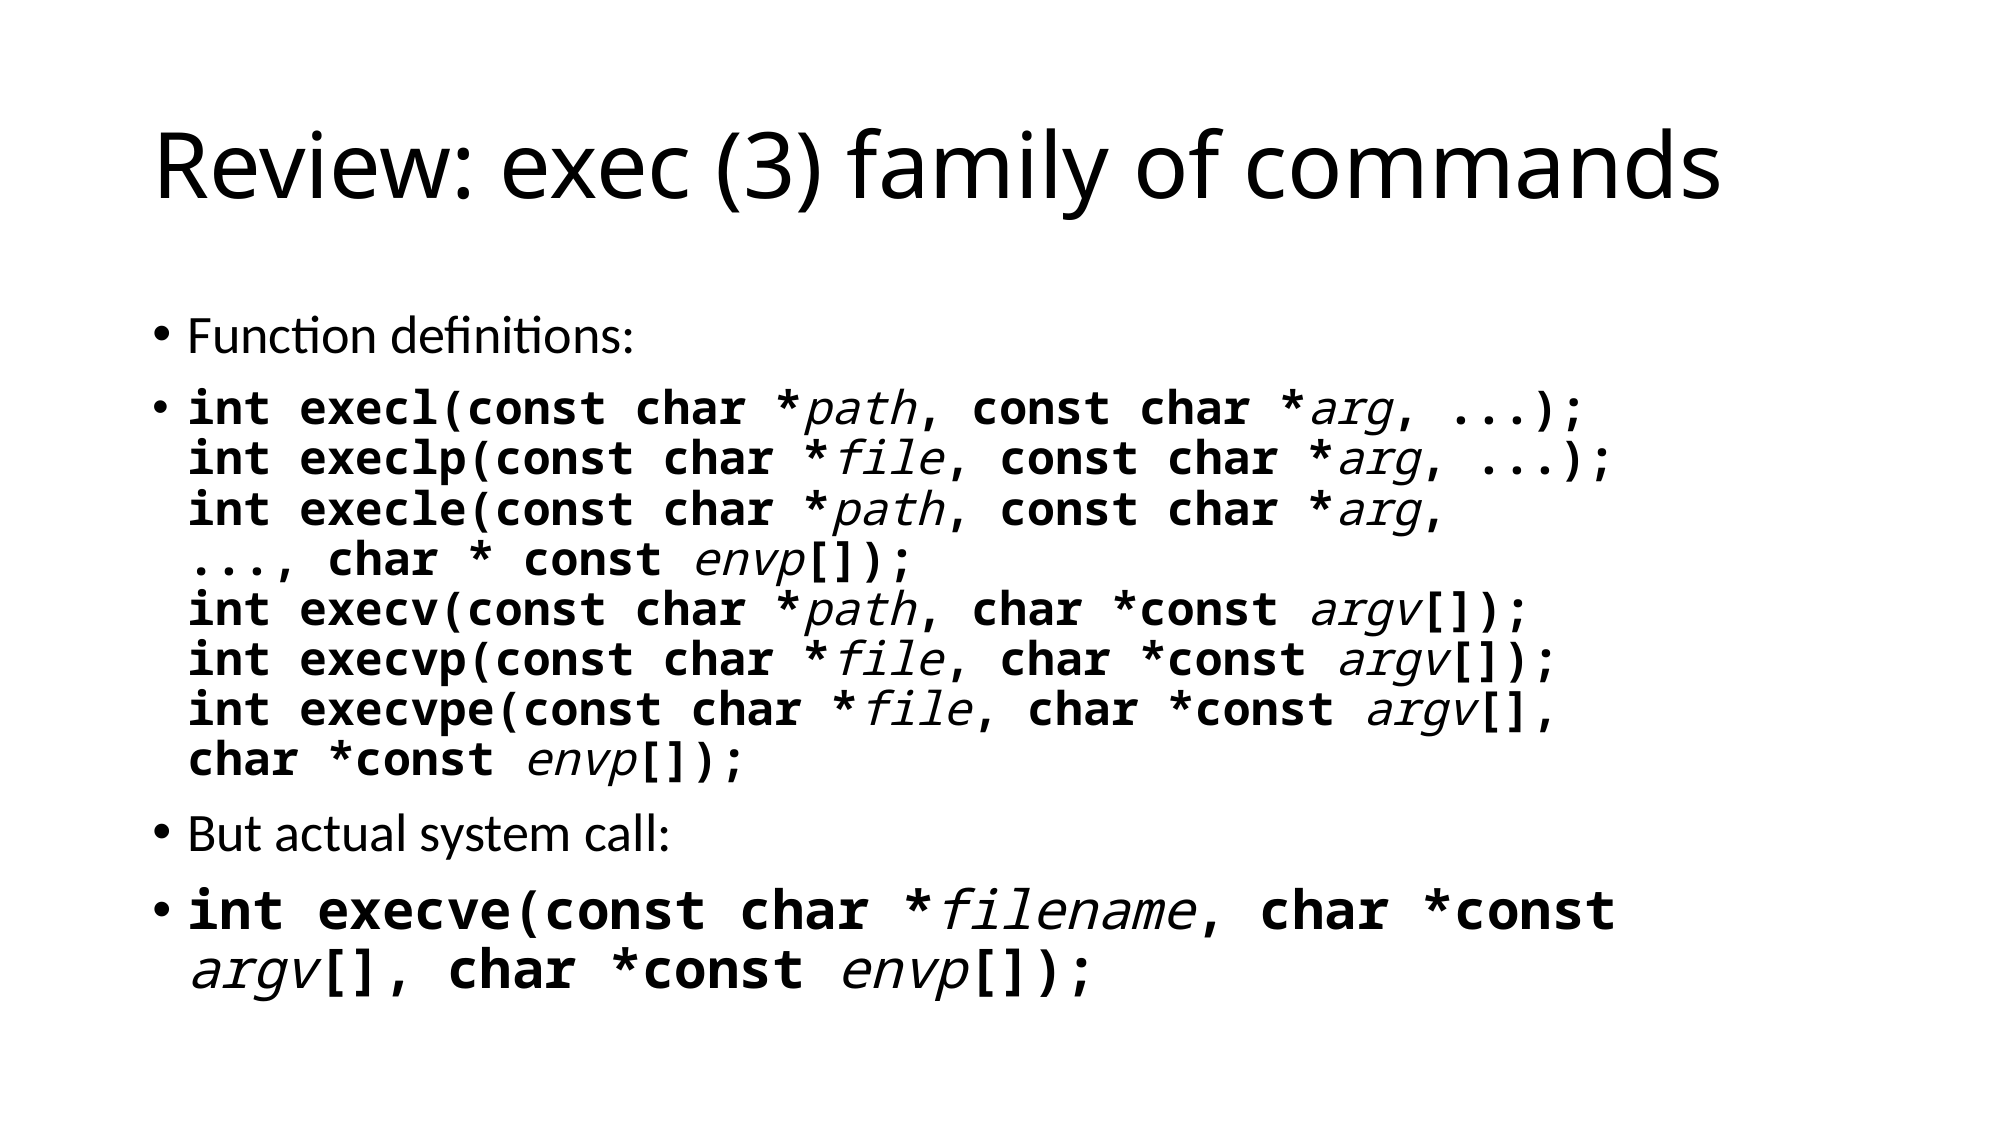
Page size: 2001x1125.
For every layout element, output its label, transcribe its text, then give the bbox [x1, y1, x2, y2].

list Function definitions: int execl(const char *path, const char *arg, ...); int execlp(const char *file, const char *arg, ...); int execle(const char *path, const char *arg, ..., char * const envp[]); int execv(const char *path, char *const argv[]); int execvp(const char *file, char *const argv[]); int execvpe(const char *file, char *const argv[], char *const envp[]); But actual system call: int execve(const char *filename, char *const argv[], char *const envp[]); [137, 299, 1863, 1014]
title Review: exec (3) family of commands [137, 59, 1863, 278]
